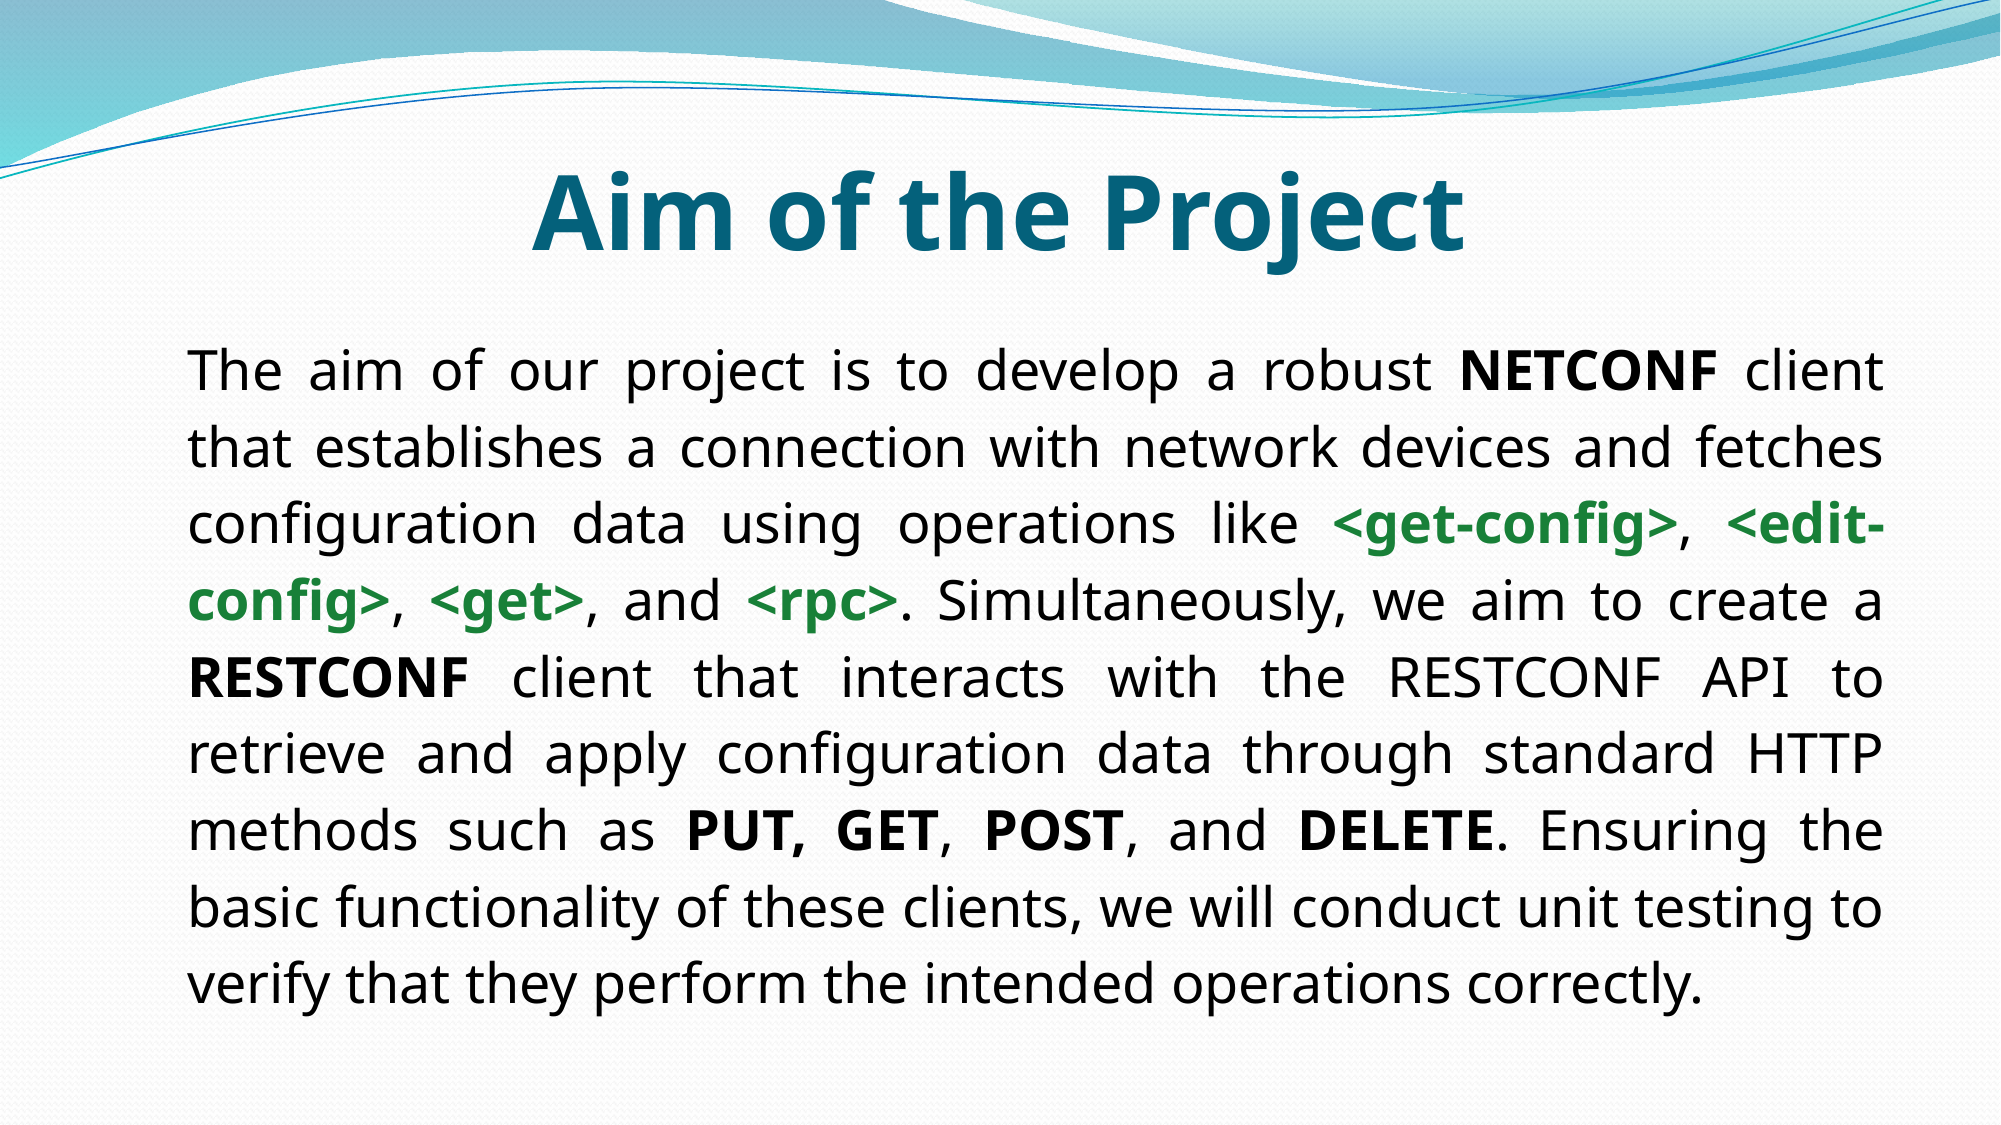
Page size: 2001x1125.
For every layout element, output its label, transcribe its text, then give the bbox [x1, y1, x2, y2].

title Aim of the Project [99, 115, 1900, 303]
list The aim of our project is to develop a robust NETCONF client that establishes a connection with network devices and fetches configuration data using operations like <get-config>, <edit-config>, <get>, and <rpc>. Simultaneously, we aim to create a RESTCONF client that interacts with the RESTCONF API to retrieve and apply configuration data through standard HTTP methods such as PUT, GET, POST, and DELETE. Ensuring the basic functionality of these clients, we will conduct unit testing to verify that they perform the intended operations correctly. [99, 317, 1900, 1038]
